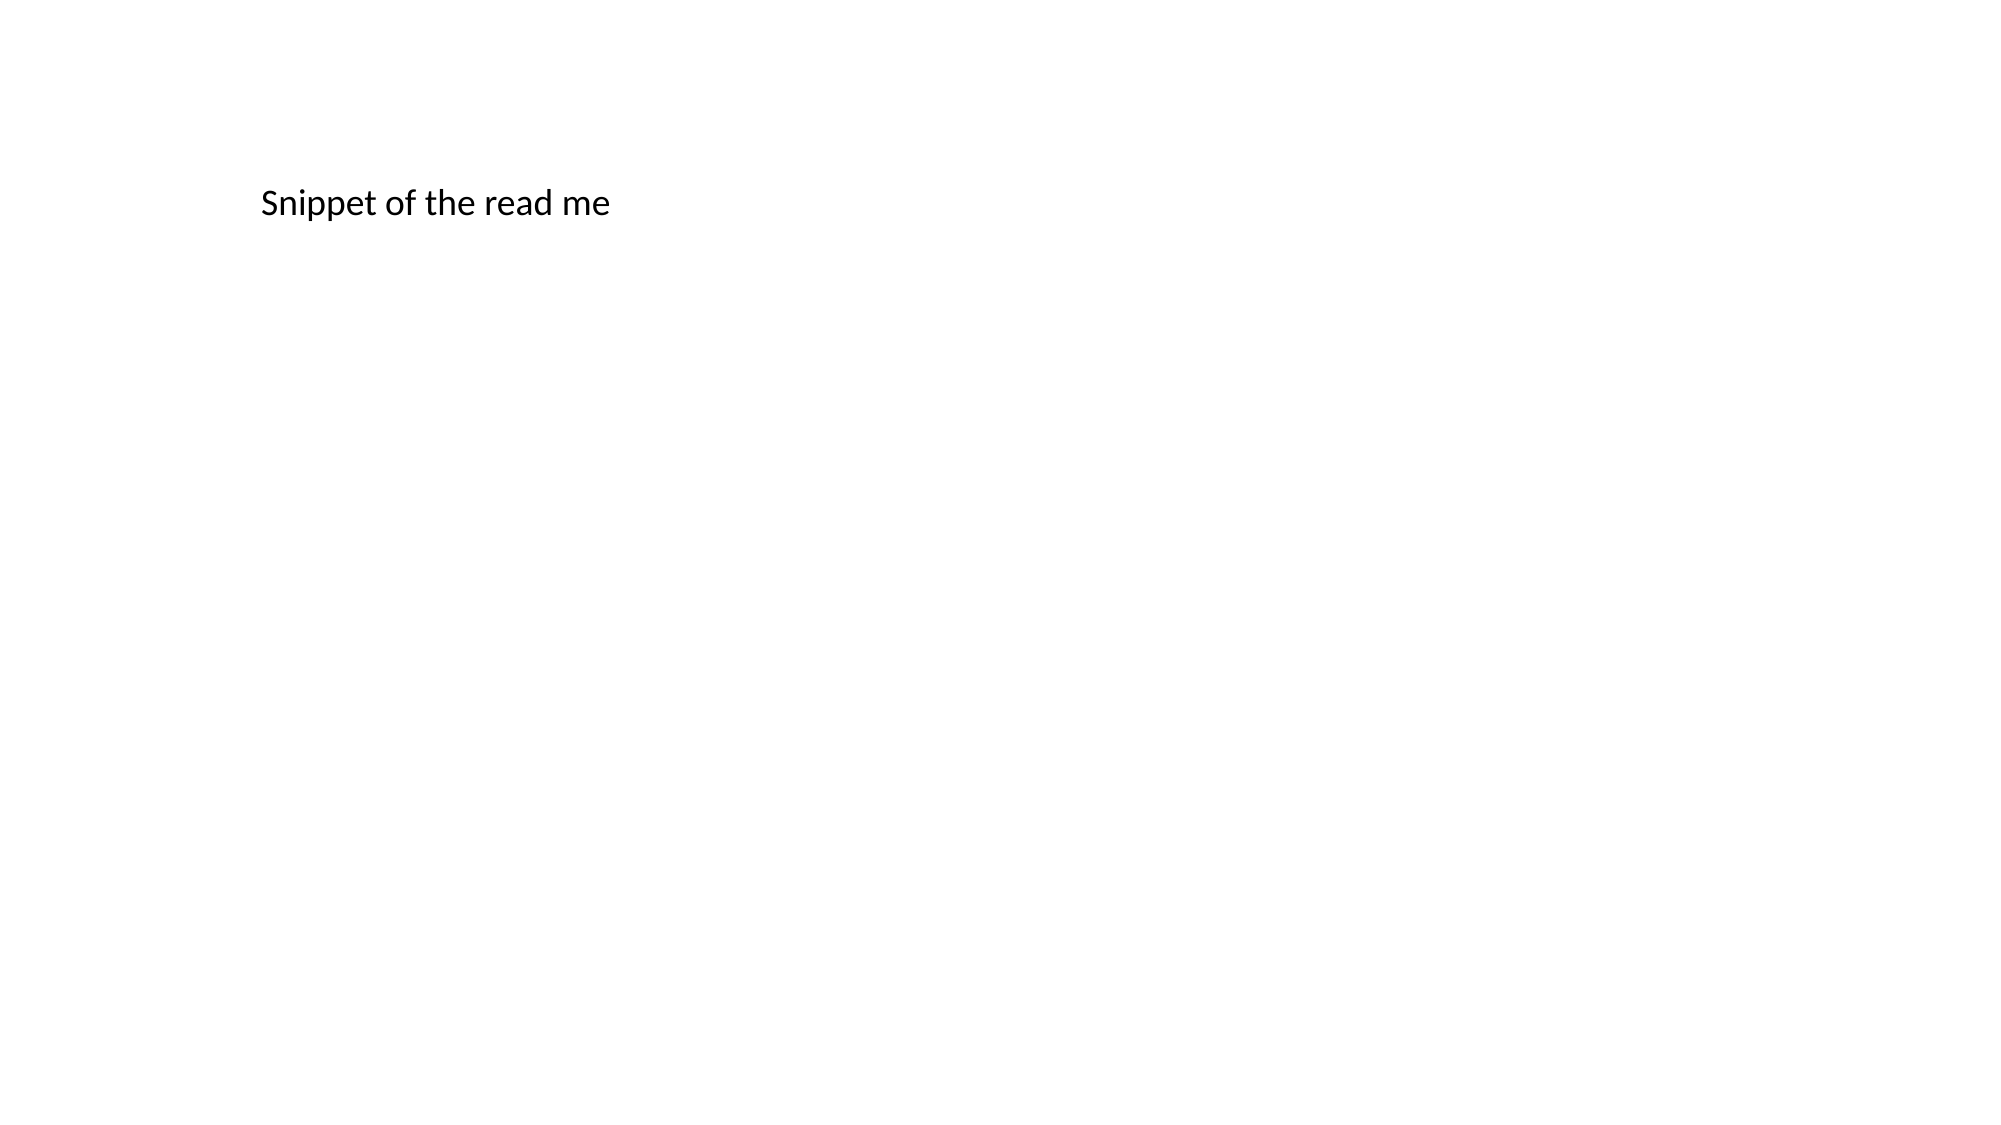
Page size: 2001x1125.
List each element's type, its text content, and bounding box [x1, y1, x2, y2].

text_box Snippet of the read me [246, 170, 627, 230]
